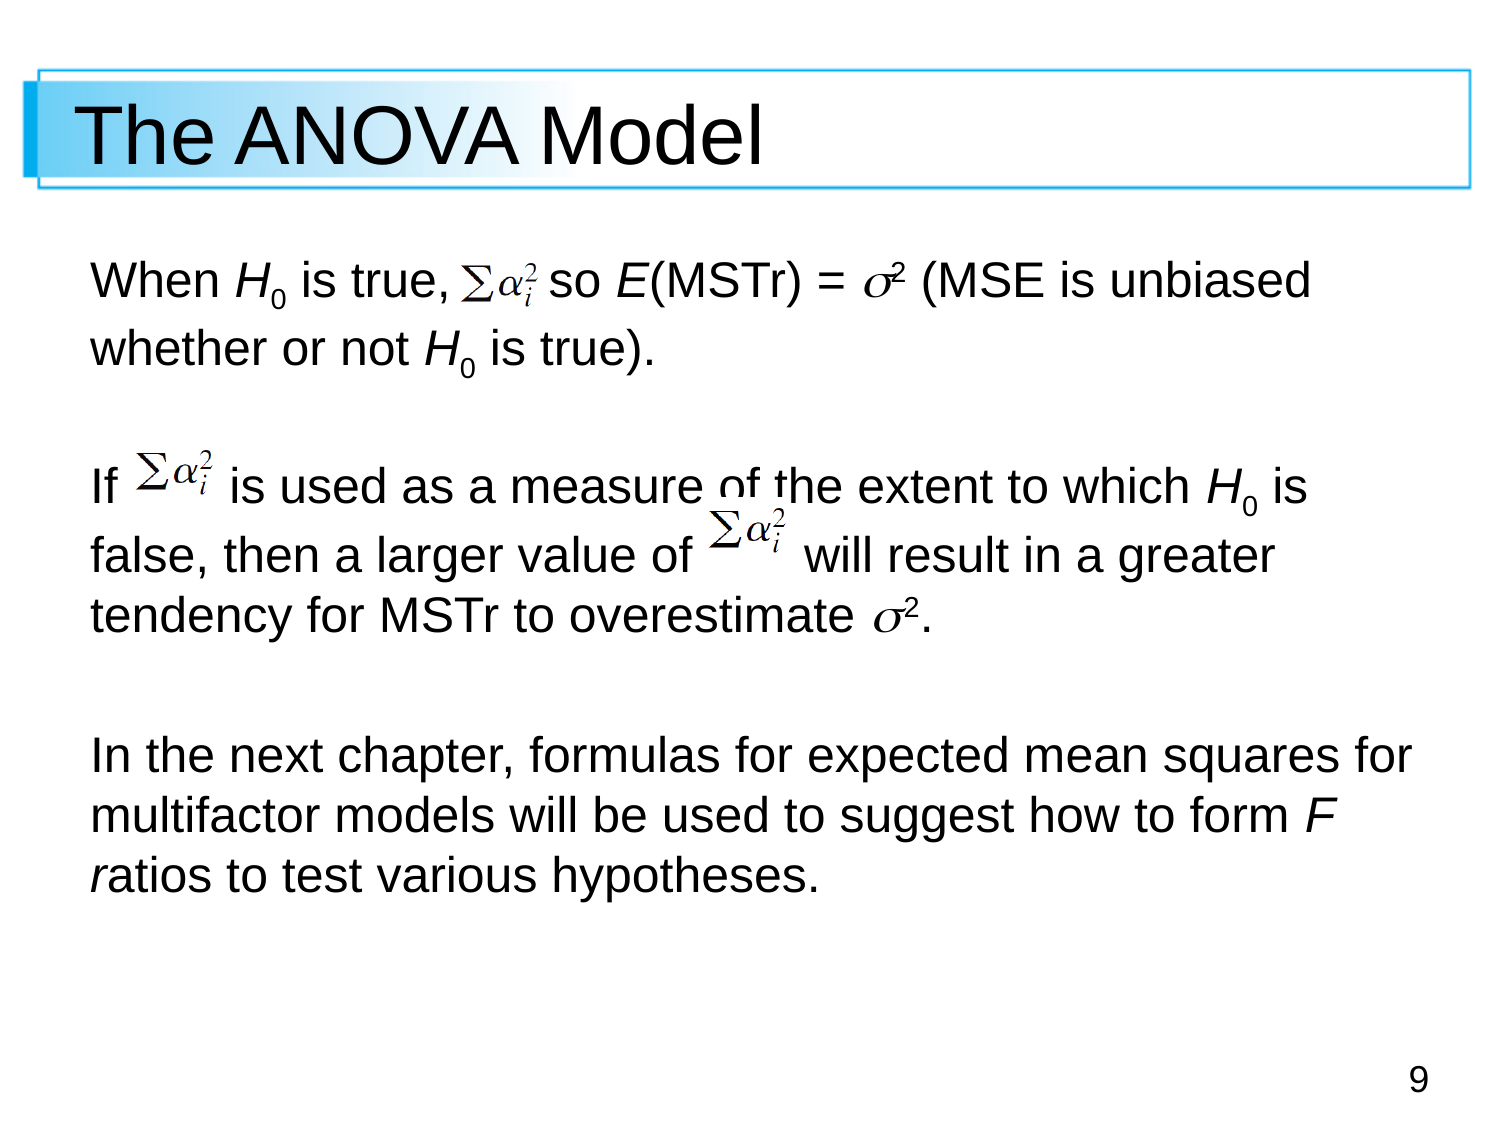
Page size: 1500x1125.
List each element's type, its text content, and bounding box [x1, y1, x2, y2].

picture [131, 439, 217, 498]
title The ANOVA Model [58, 37, 1409, 225]
picture [14, 62, 58, 200]
picture [1409, 62, 1476, 200]
list When H0 is true, so E(MSTr) = 2 (MSE is unbiased whether or not H0 is true). If is used as a measure of the extent to which H0 is false, then a larger value of will result in a greater tendency for MSTr to overestimate  2. In the next chapter, formulas for expected mean squares for multifactor models will be used to suggest how to form F ratios to test various hypotheses. [75, 239, 1450, 1103]
picture [704, 497, 790, 556]
picture [456, 252, 543, 311]
